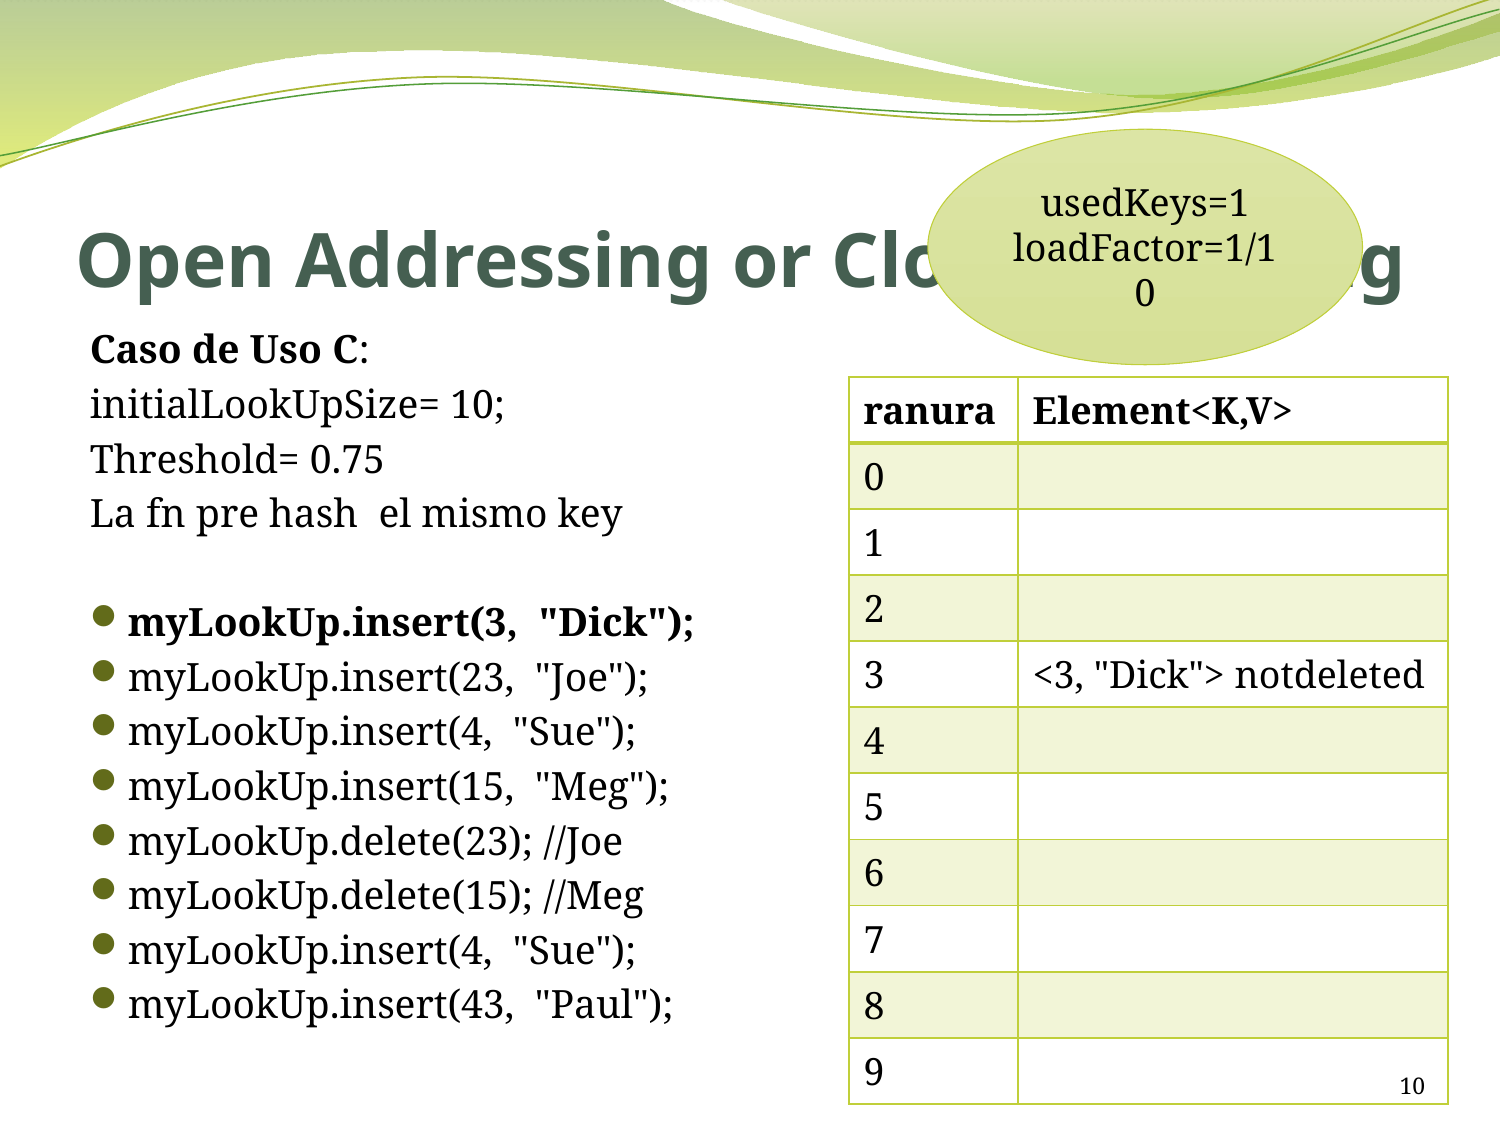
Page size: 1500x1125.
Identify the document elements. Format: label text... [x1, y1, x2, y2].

table_cell 8 [850, 973, 1017, 1037]
table_cell 9 [850, 1039, 1017, 1103]
table_cell [1019, 906, 1447, 971]
table_cell [1019, 708, 1447, 772]
table_cell [1019, 840, 1447, 905]
table_cell 4 [850, 708, 1017, 772]
text_box usedKeys=1 loadFactor=1/10 [927, 128, 1364, 366]
table_header ranura [850, 378, 1017, 441]
table_cell [1019, 774, 1447, 839]
table_cell 3 [850, 642, 1017, 706]
table_cell 0 [850, 445, 1017, 508]
table_cell [1019, 973, 1447, 1037]
table_cell [1019, 445, 1447, 508]
table_header Element<K,V> [1019, 378, 1447, 441]
table_cell 5 [850, 774, 1017, 839]
table_cell [1019, 510, 1447, 574]
list Caso de Uso C: initialLookUpSize= 10; Threshold= 0.75 La fn pre hash el mismo key myLookUp.insert(3, "Dick"); myLookUp.insert(23, "Joe"); myLookUp.insert(4, "Sue"); myLookUp.insert(15, "Meg"); myLookUp.delete(23); //Joe myLookUp.delete(15); //Meg myLookUp.insert(4, "Sue"); myLookUp.insert(43, "Paul"); [75, 317, 1425, 1038]
table_cell [1019, 1039, 1447, 1103]
table_cell 7 [850, 906, 1017, 971]
table_cell <3, "Dick"> notdeleted [1019, 642, 1447, 706]
table_cell [1019, 576, 1447, 640]
title Open Addressing or Closed Hashing [75, 115, 1425, 303]
table_cell 2 [850, 576, 1017, 640]
table_cell 6 [850, 840, 1017, 905]
table_cell 1 [850, 510, 1017, 574]
